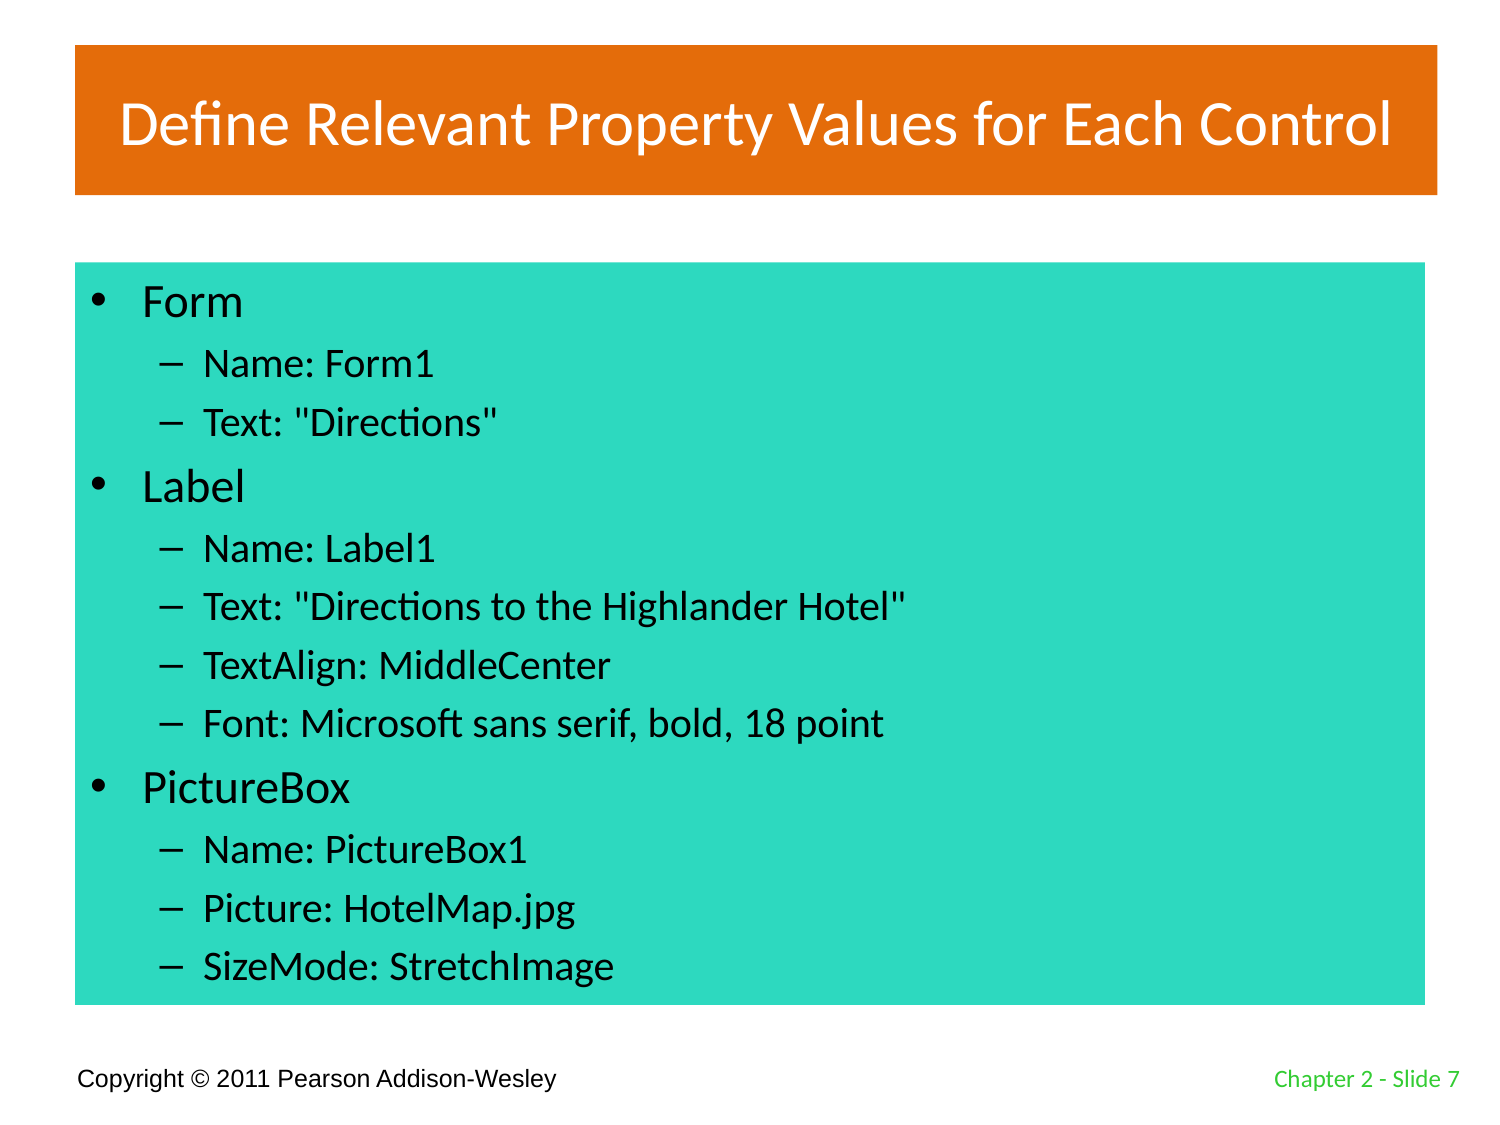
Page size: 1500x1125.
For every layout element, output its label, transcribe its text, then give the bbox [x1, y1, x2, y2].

list Form Name: Form1 Text: "Directions" Label Name: Label1 Text: "Directions to the Highlander Hotel" TextAlign: MiddleCenter Font: Microsoft sans serif, bold, 18 point PictureBox Name: PictureBox1 Picture: HotelMap.jpg SizeMode: StretchImage [75, 262, 1425, 1005]
slide_number Chapter 2 - Slide 7 [1162, 1024, 1476, 1101]
title Define Relevant Property Values for Each Control [75, 45, 1438, 196]
